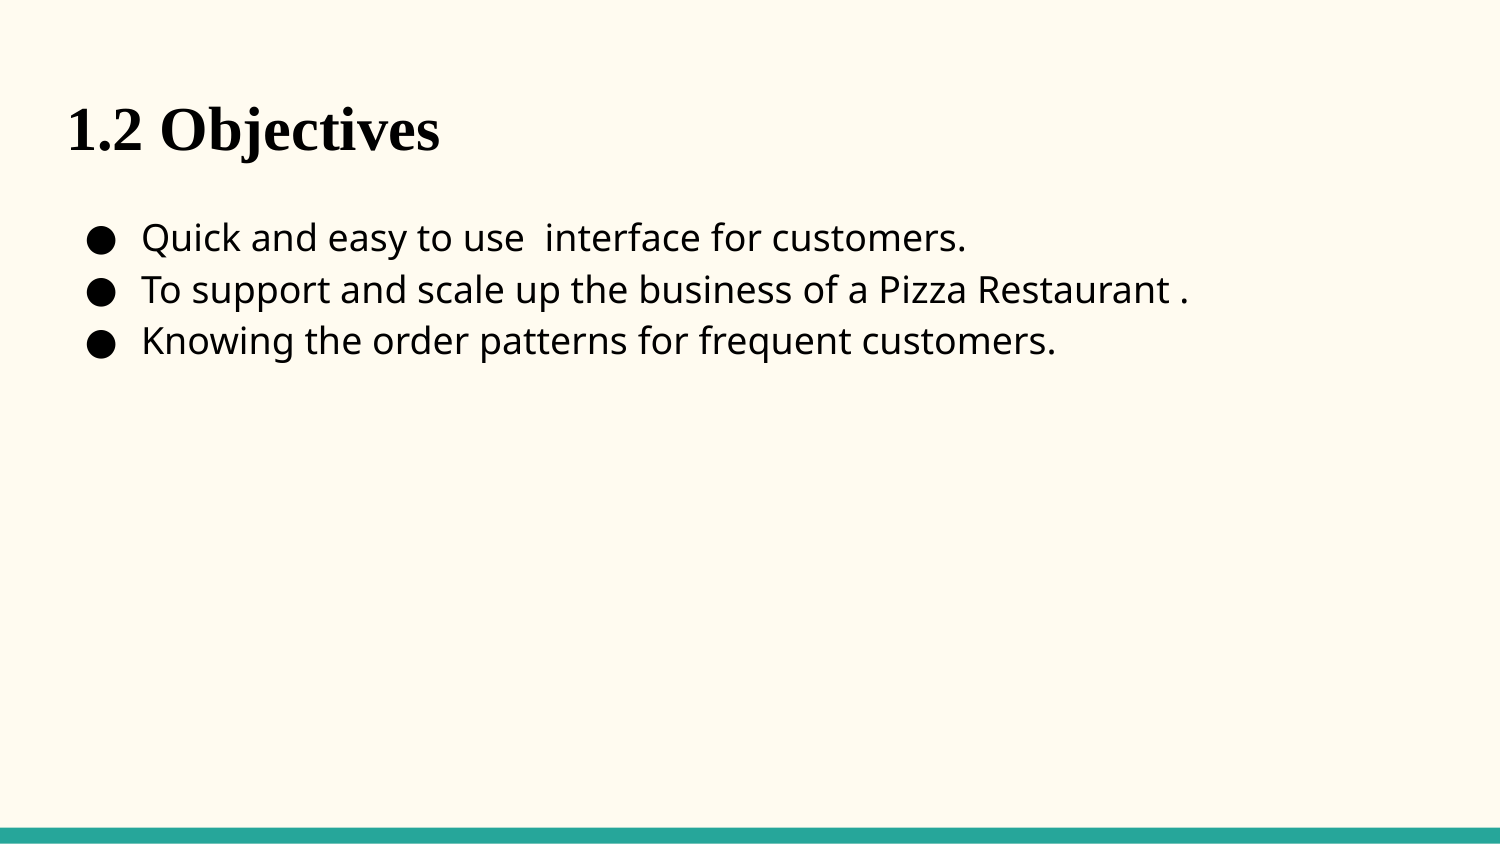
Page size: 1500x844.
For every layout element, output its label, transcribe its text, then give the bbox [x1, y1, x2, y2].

title 1.2 Objectives [51, 72, 1449, 174]
list Quick and easy to use interface for customers. To support and scale up the business of a Pizza Restaurant . Knowing the order patterns for frequent customers. [51, 192, 1449, 750]
